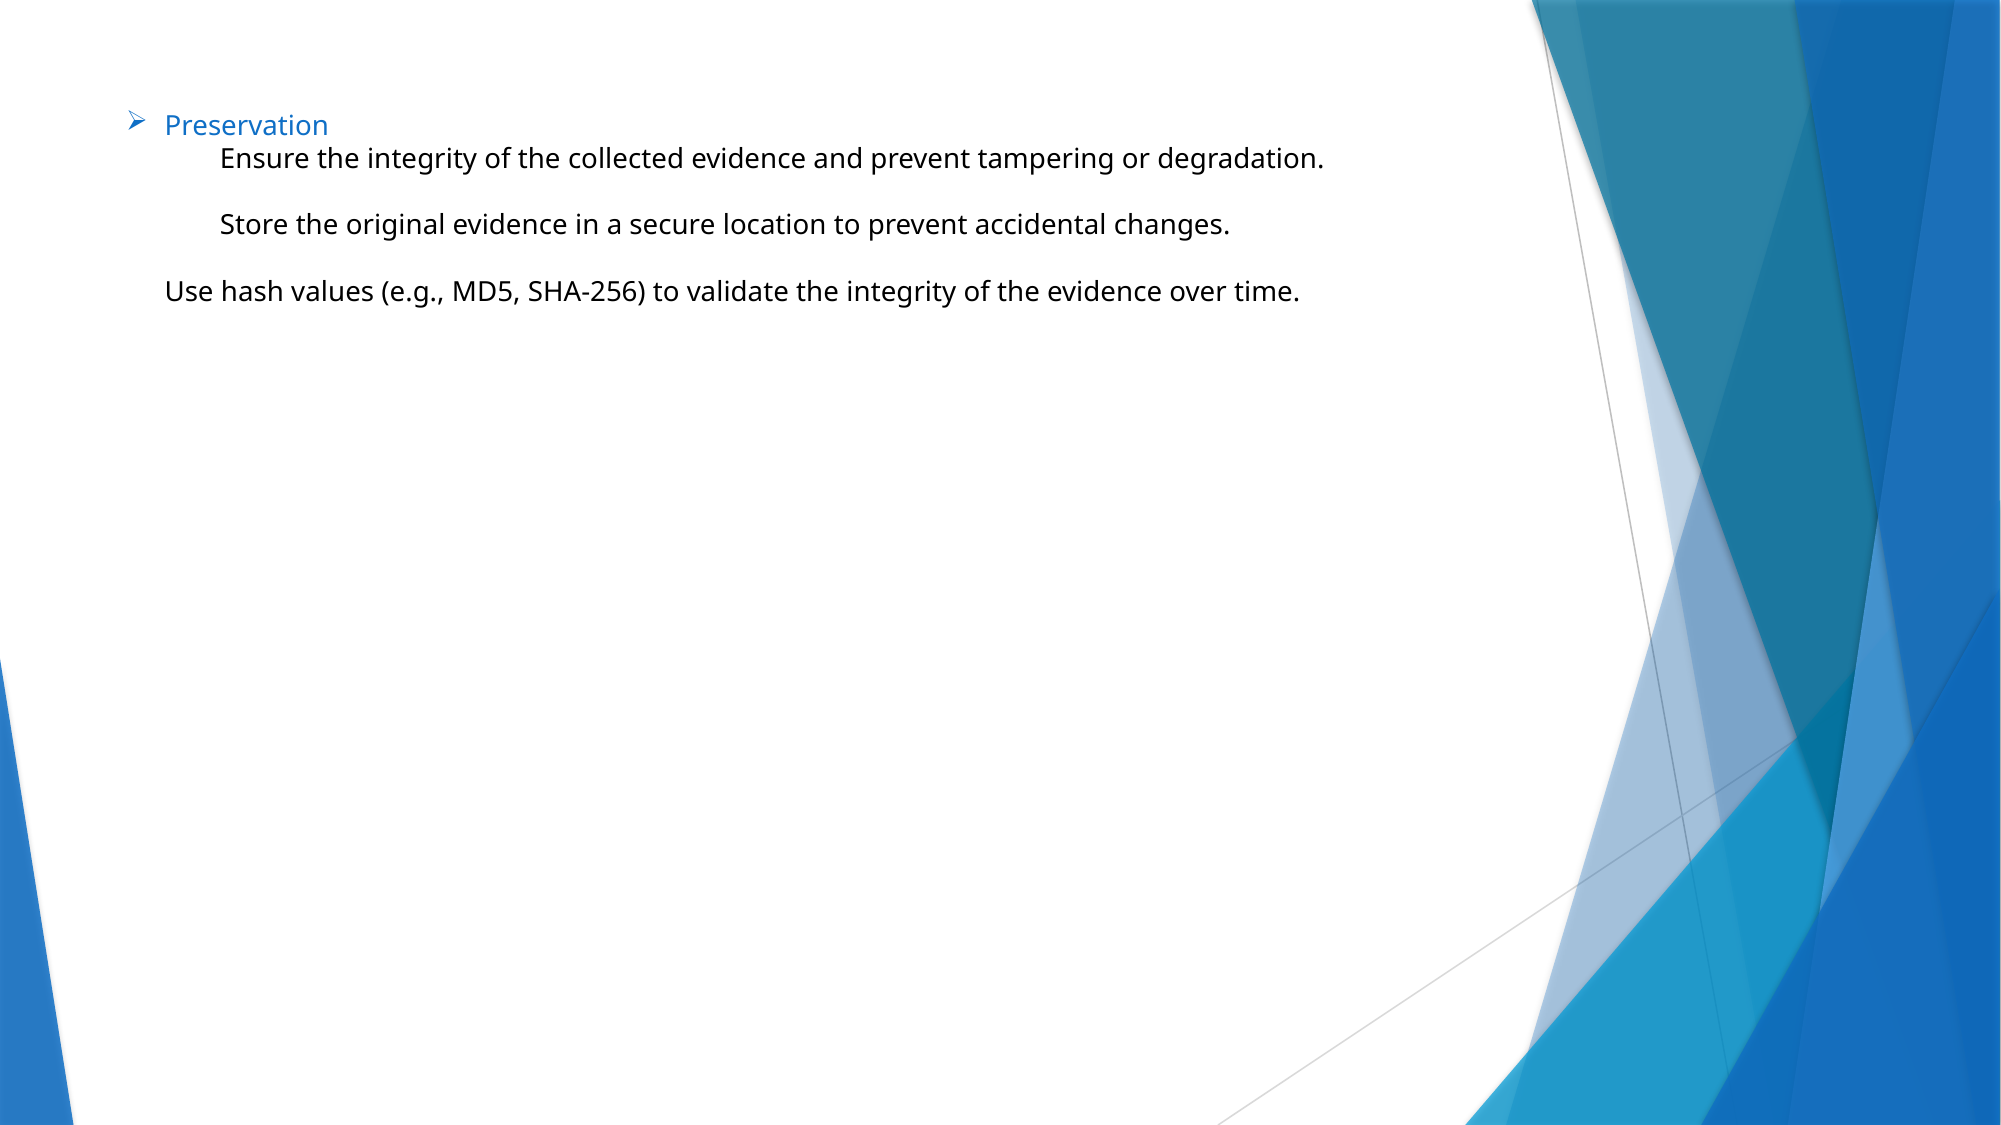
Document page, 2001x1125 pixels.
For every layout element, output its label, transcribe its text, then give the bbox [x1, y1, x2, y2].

title Preservation Ensure the integrity of the collected evidence and prevent tampering or degradation. Store the original evidence in a secure location to prevent accidental changes. Use hash values (e.g., MD5, SHA-256) to validate the integrity of the evidence over time. [111, 99, 1522, 317]
